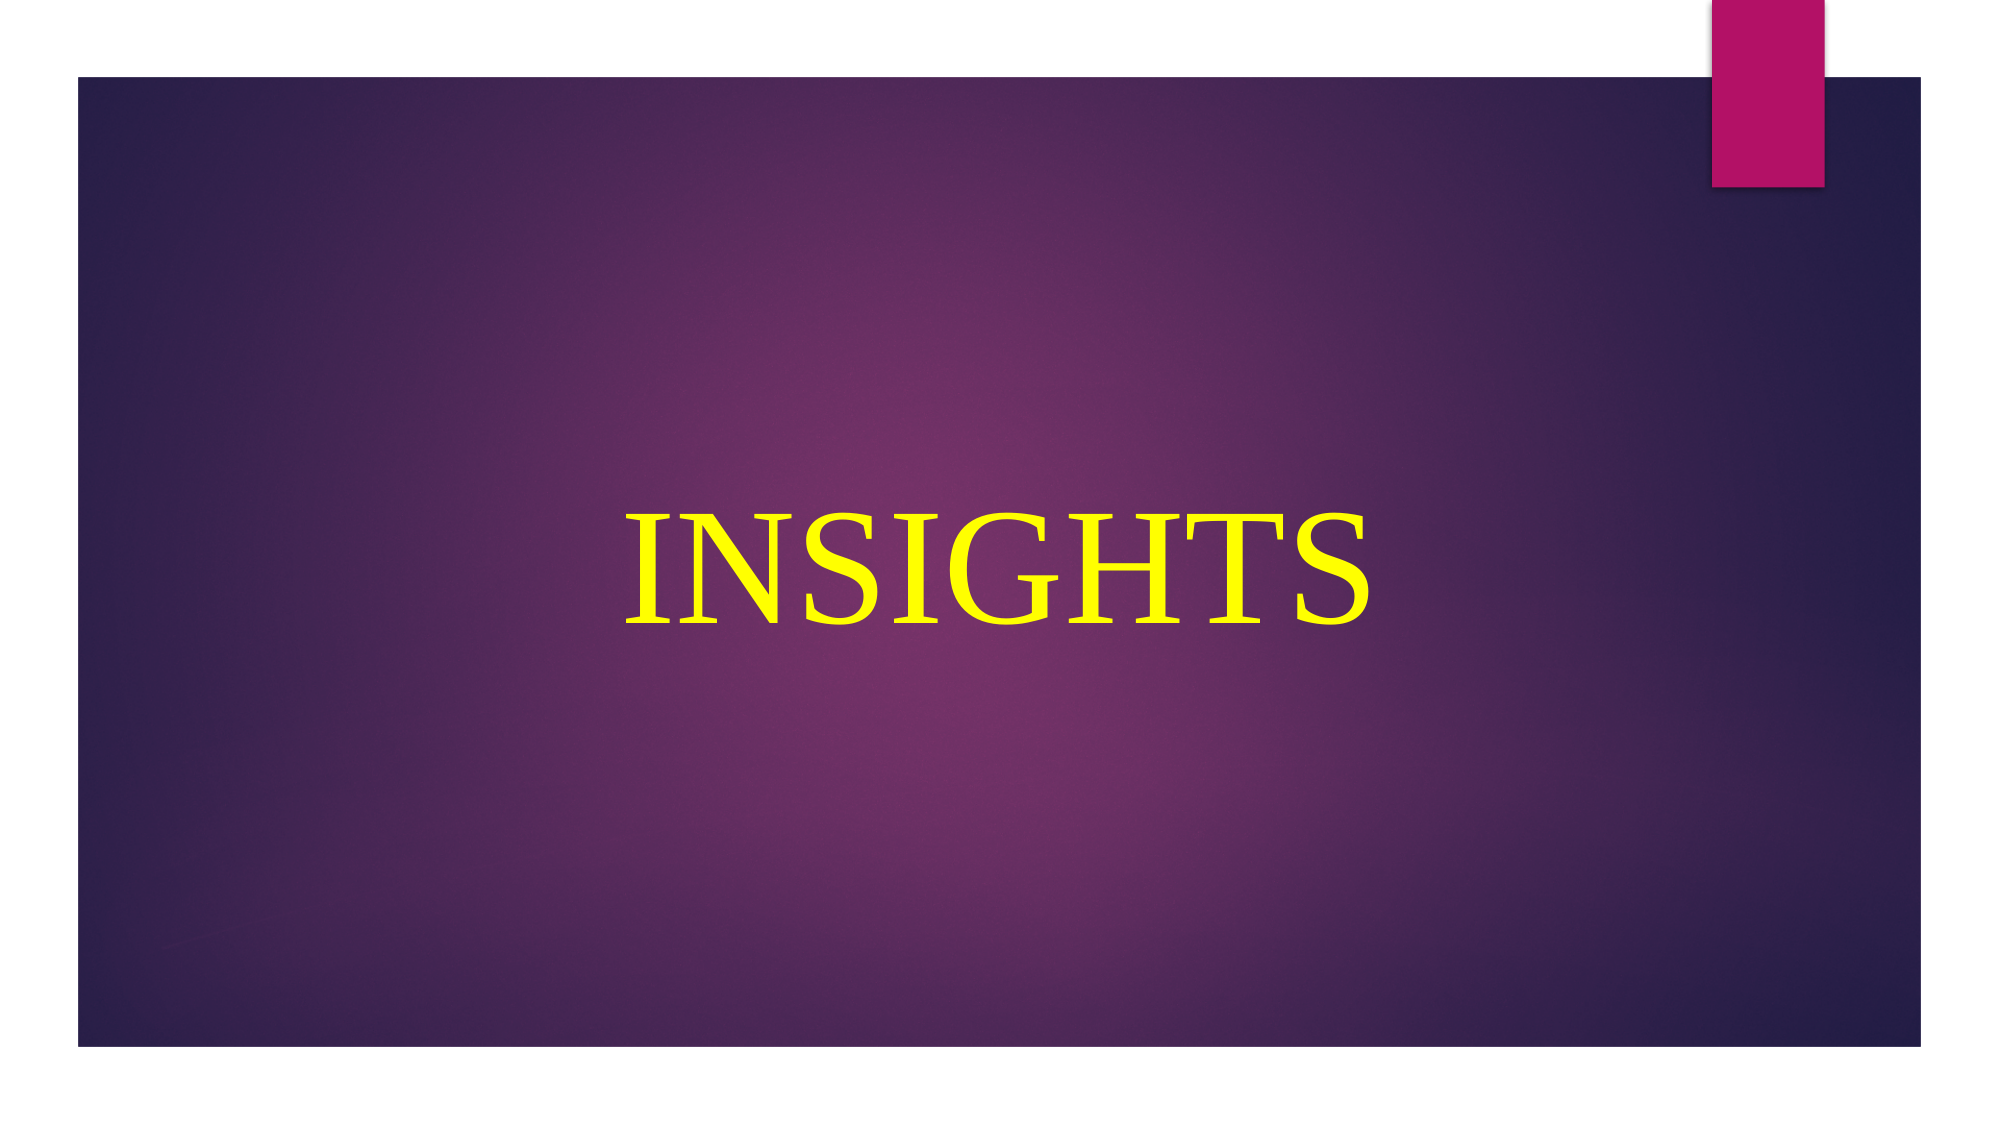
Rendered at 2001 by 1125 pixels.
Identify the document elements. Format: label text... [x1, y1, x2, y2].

title INSIGHTS [276, 225, 1724, 665]
